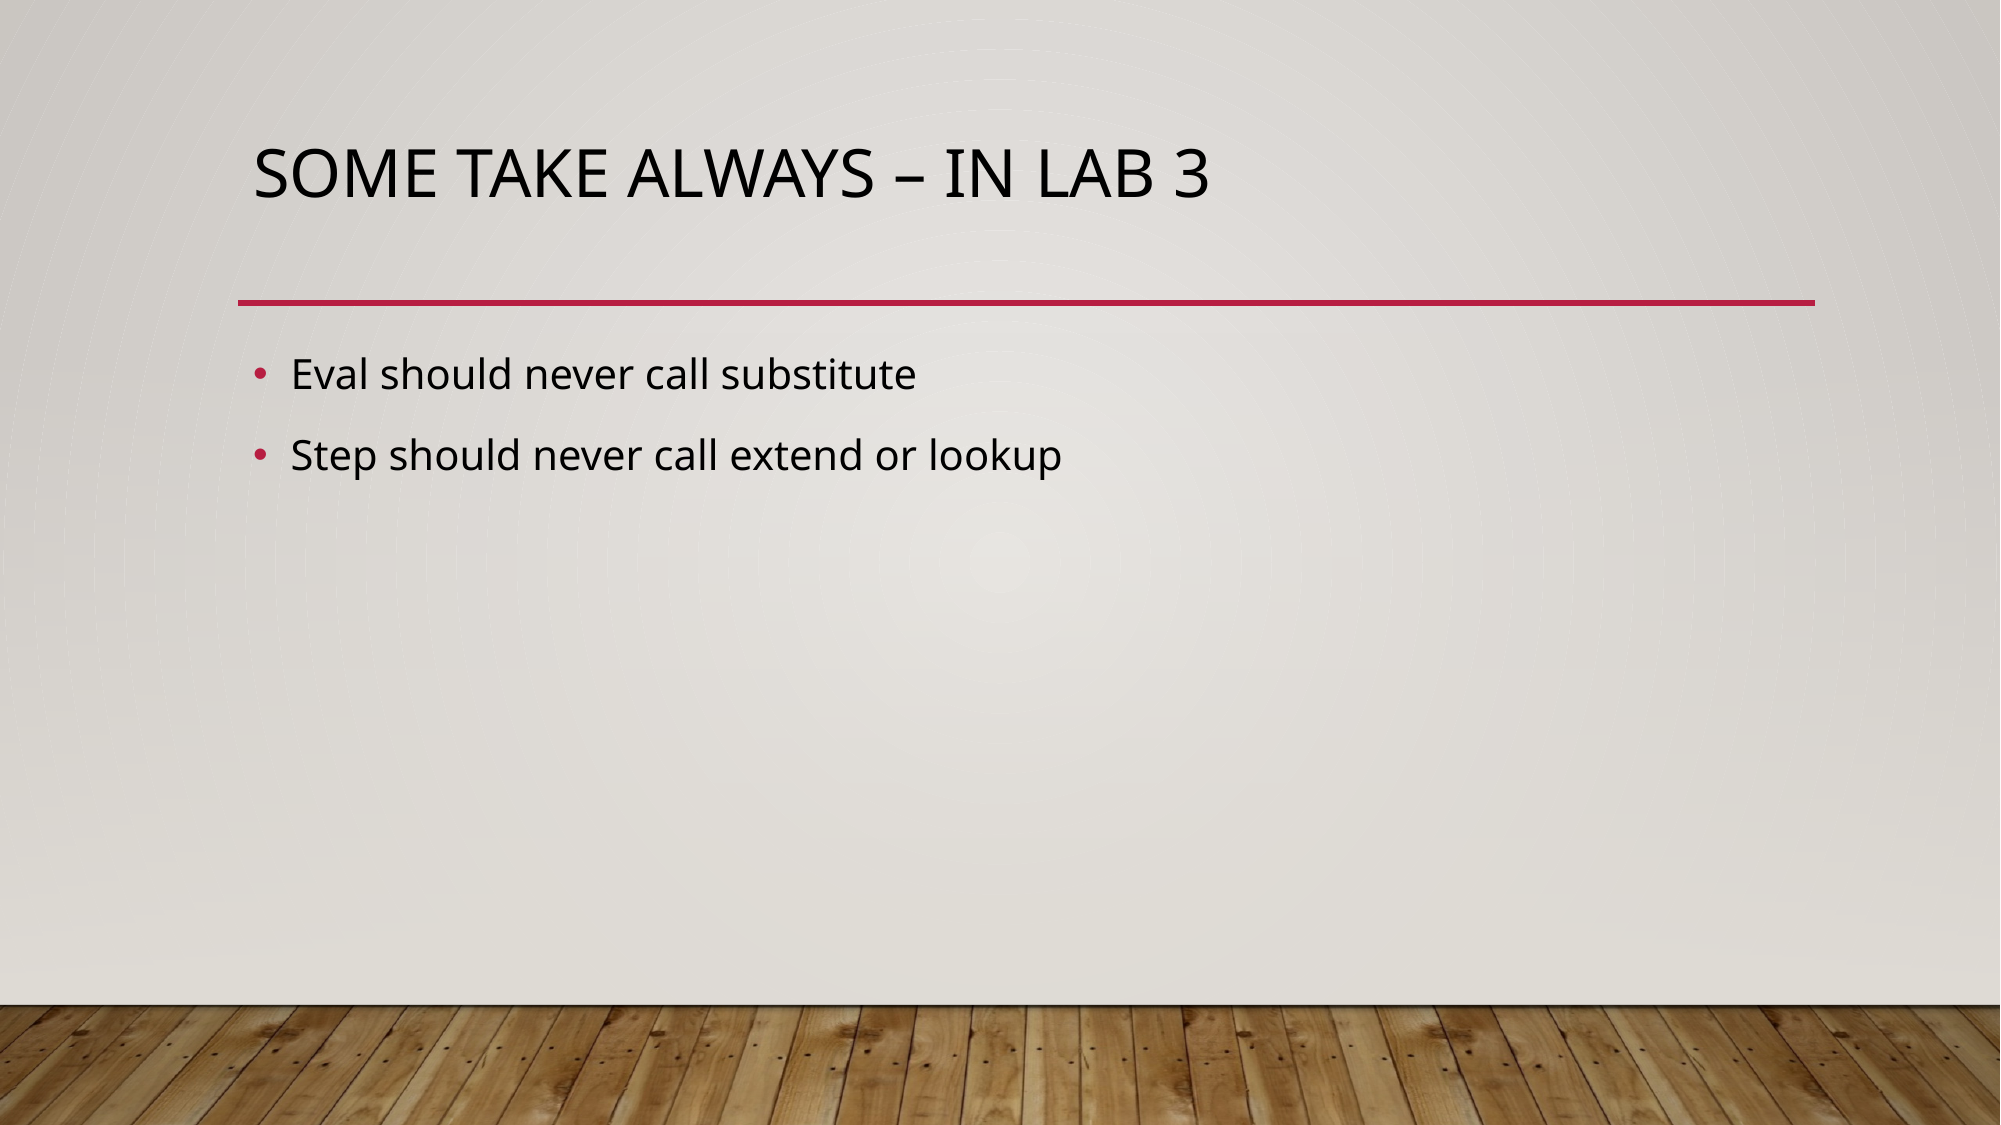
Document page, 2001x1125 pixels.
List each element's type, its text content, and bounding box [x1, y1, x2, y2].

title Some take always – in lab 3 [238, 131, 1814, 305]
picture [0, 1005, 2000, 1125]
list Eval should never call substitute Step should never call extend or lookup [238, 330, 1814, 897]
